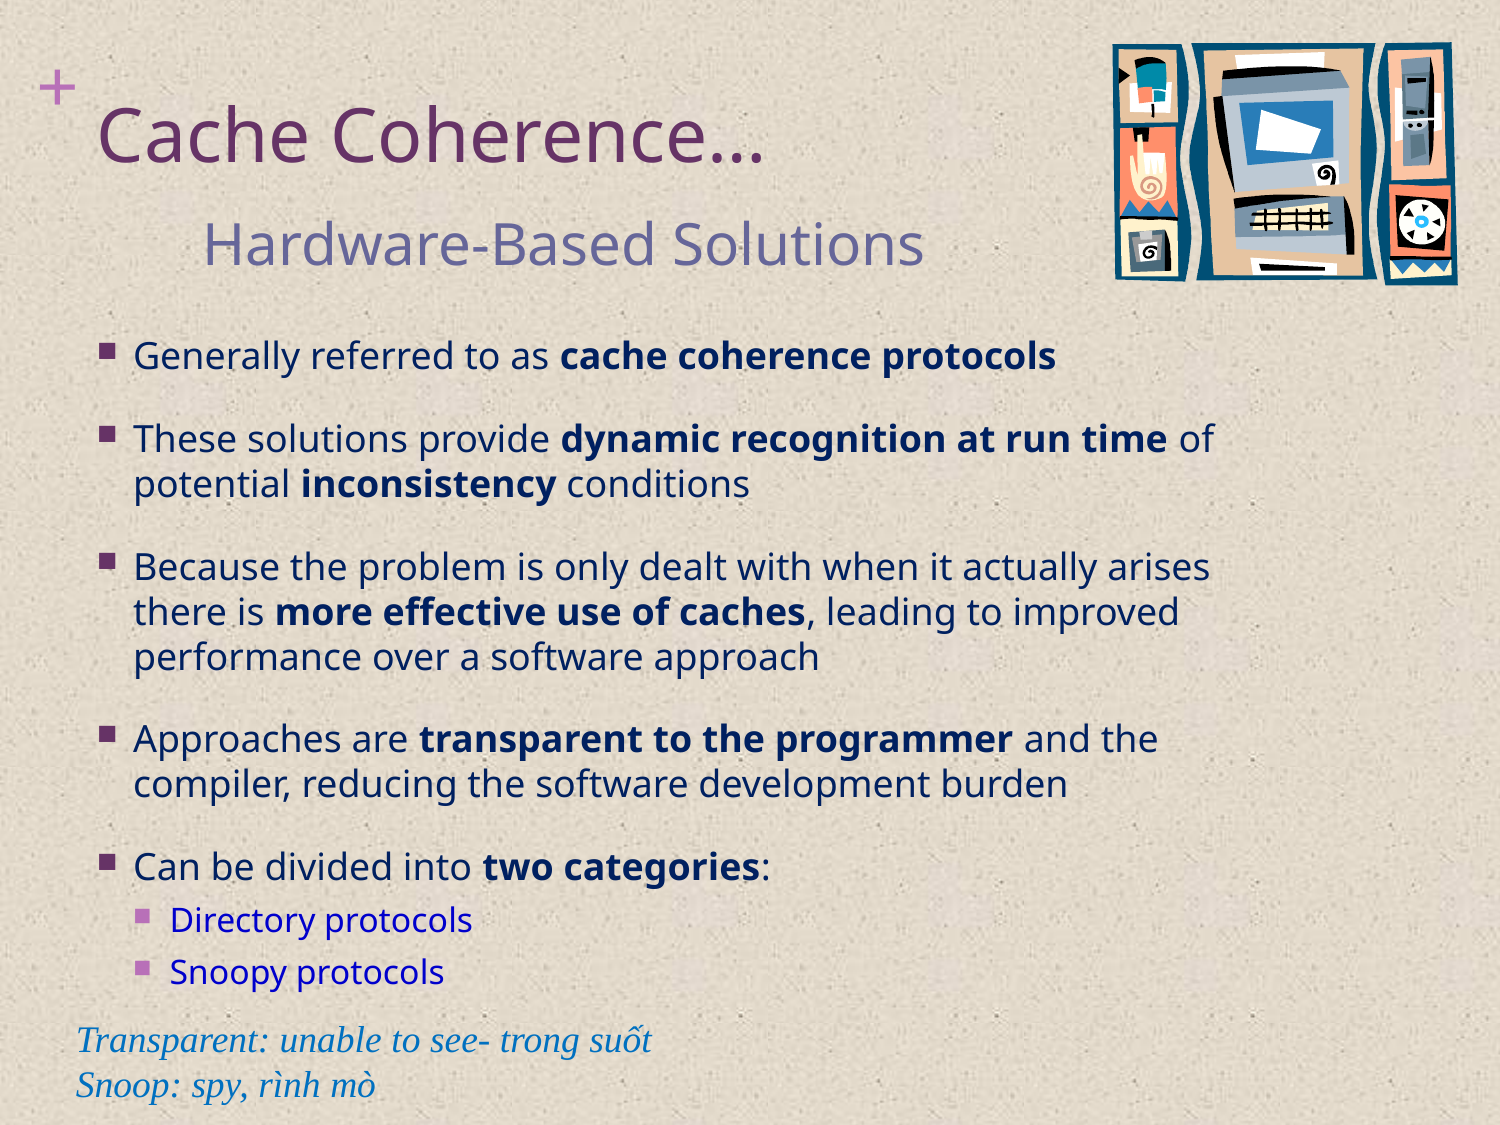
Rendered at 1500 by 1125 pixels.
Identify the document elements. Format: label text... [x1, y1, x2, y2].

text_box Transparent: unable to see- trong suốt Snoop: spy, rình mò [61, 1007, 668, 1113]
list Hardware-Based Solutions [187, 200, 1312, 328]
picture [0, 0, 1500, 1125]
title Cache Coherence… [81, 22, 1312, 186]
list Generally referred to as cache coherence protocols These solutions provide dynamic recognition at run time of potential inconsistency conditions Because the problem is only dealt with when it actually arises there is more effective use of caches, leading to improved performance over a software approach Approaches are transparent to the programmer and the compiler, reducing the software development burden Can be divided into two categories: Directory protocols Snoopy protocols [81, 324, 1322, 1005]
text_box [1312, 20, 1475, 338]
